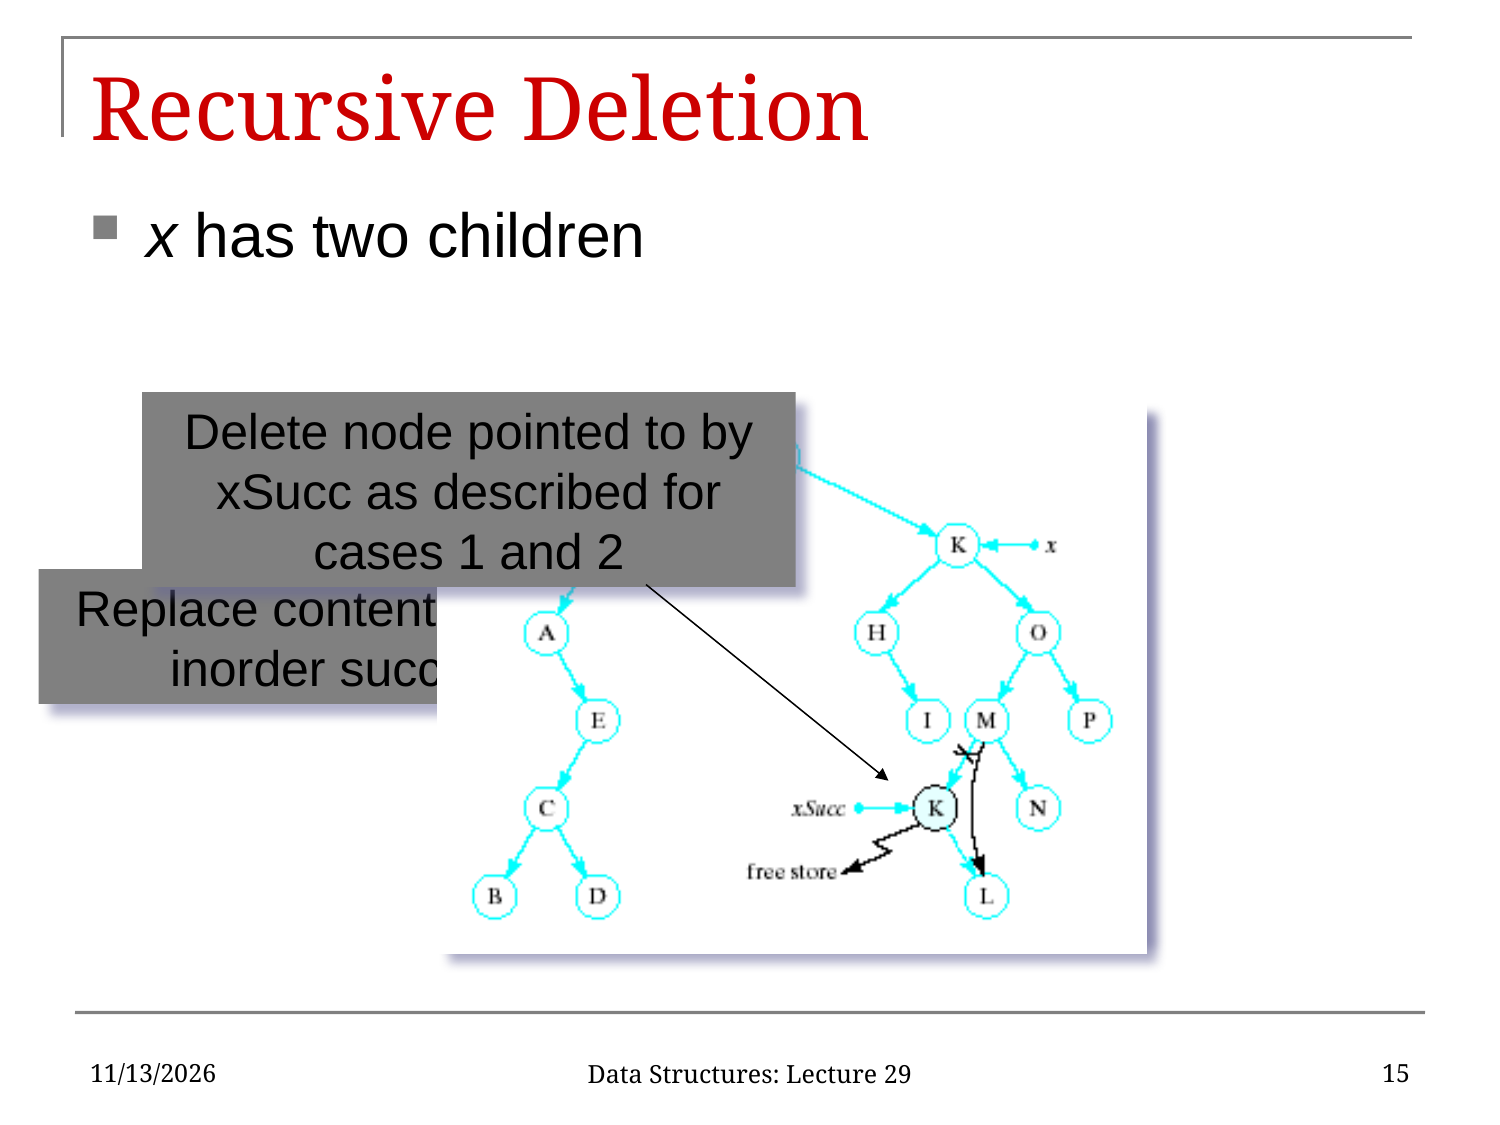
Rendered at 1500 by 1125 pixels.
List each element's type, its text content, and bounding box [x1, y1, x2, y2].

slide_number 15 [1074, 1023, 1426, 1100]
list x has two children [75, 187, 1425, 1006]
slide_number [74, 1023, 426, 1100]
title Recursive Deletion [75, 45, 1425, 163]
footer Data Structures: Lecture 29 [512, 1024, 988, 1101]
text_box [38, 403, 136, 938]
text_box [141, 391, 1148, 954]
